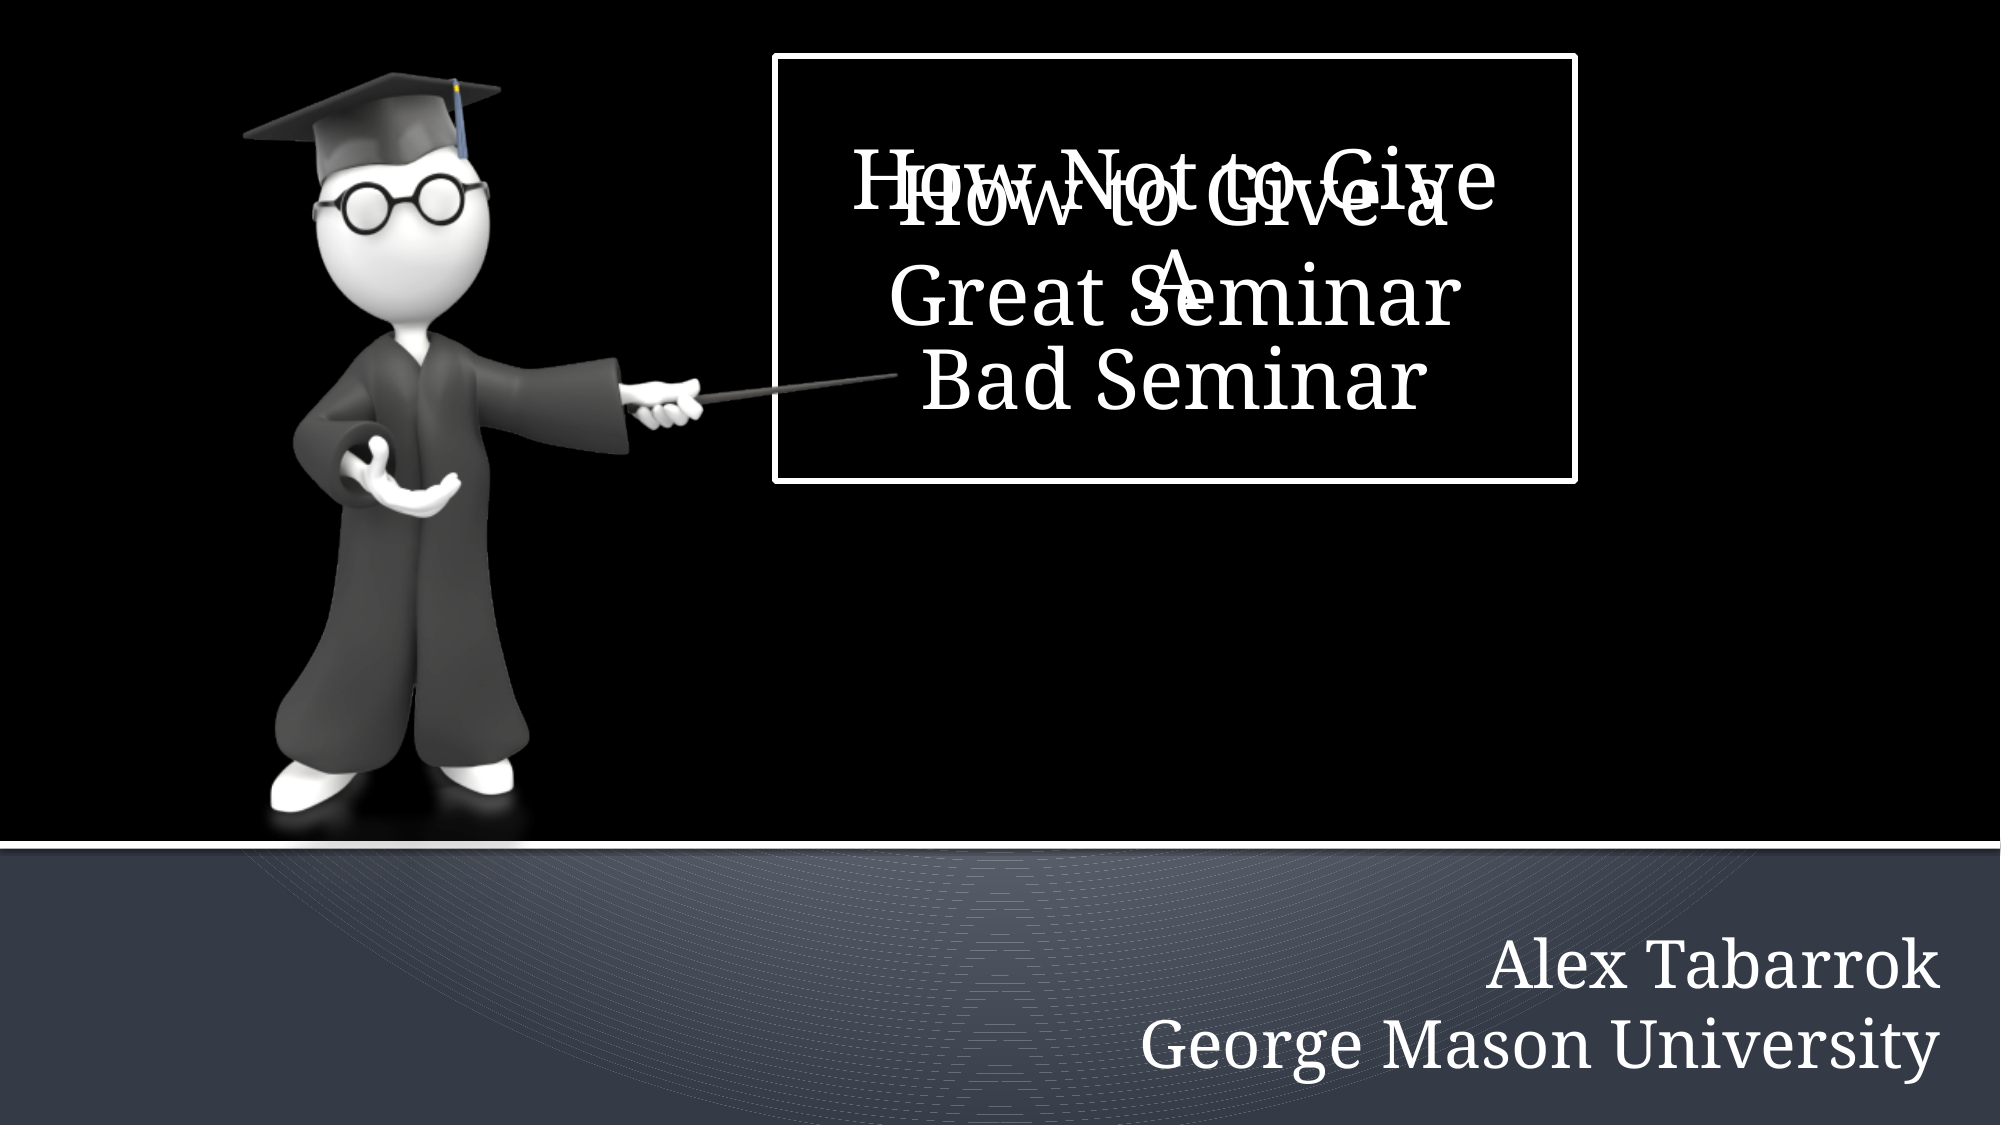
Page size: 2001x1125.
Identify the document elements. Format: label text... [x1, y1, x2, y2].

text_box How to Give a Great Seminar [1019, 134, 1532, 350]
subtitle Alex Tabarrok George Mason University [898, 916, 1949, 1083]
text_box [1019, 52, 1579, 485]
picture [74, 38, 1013, 917]
